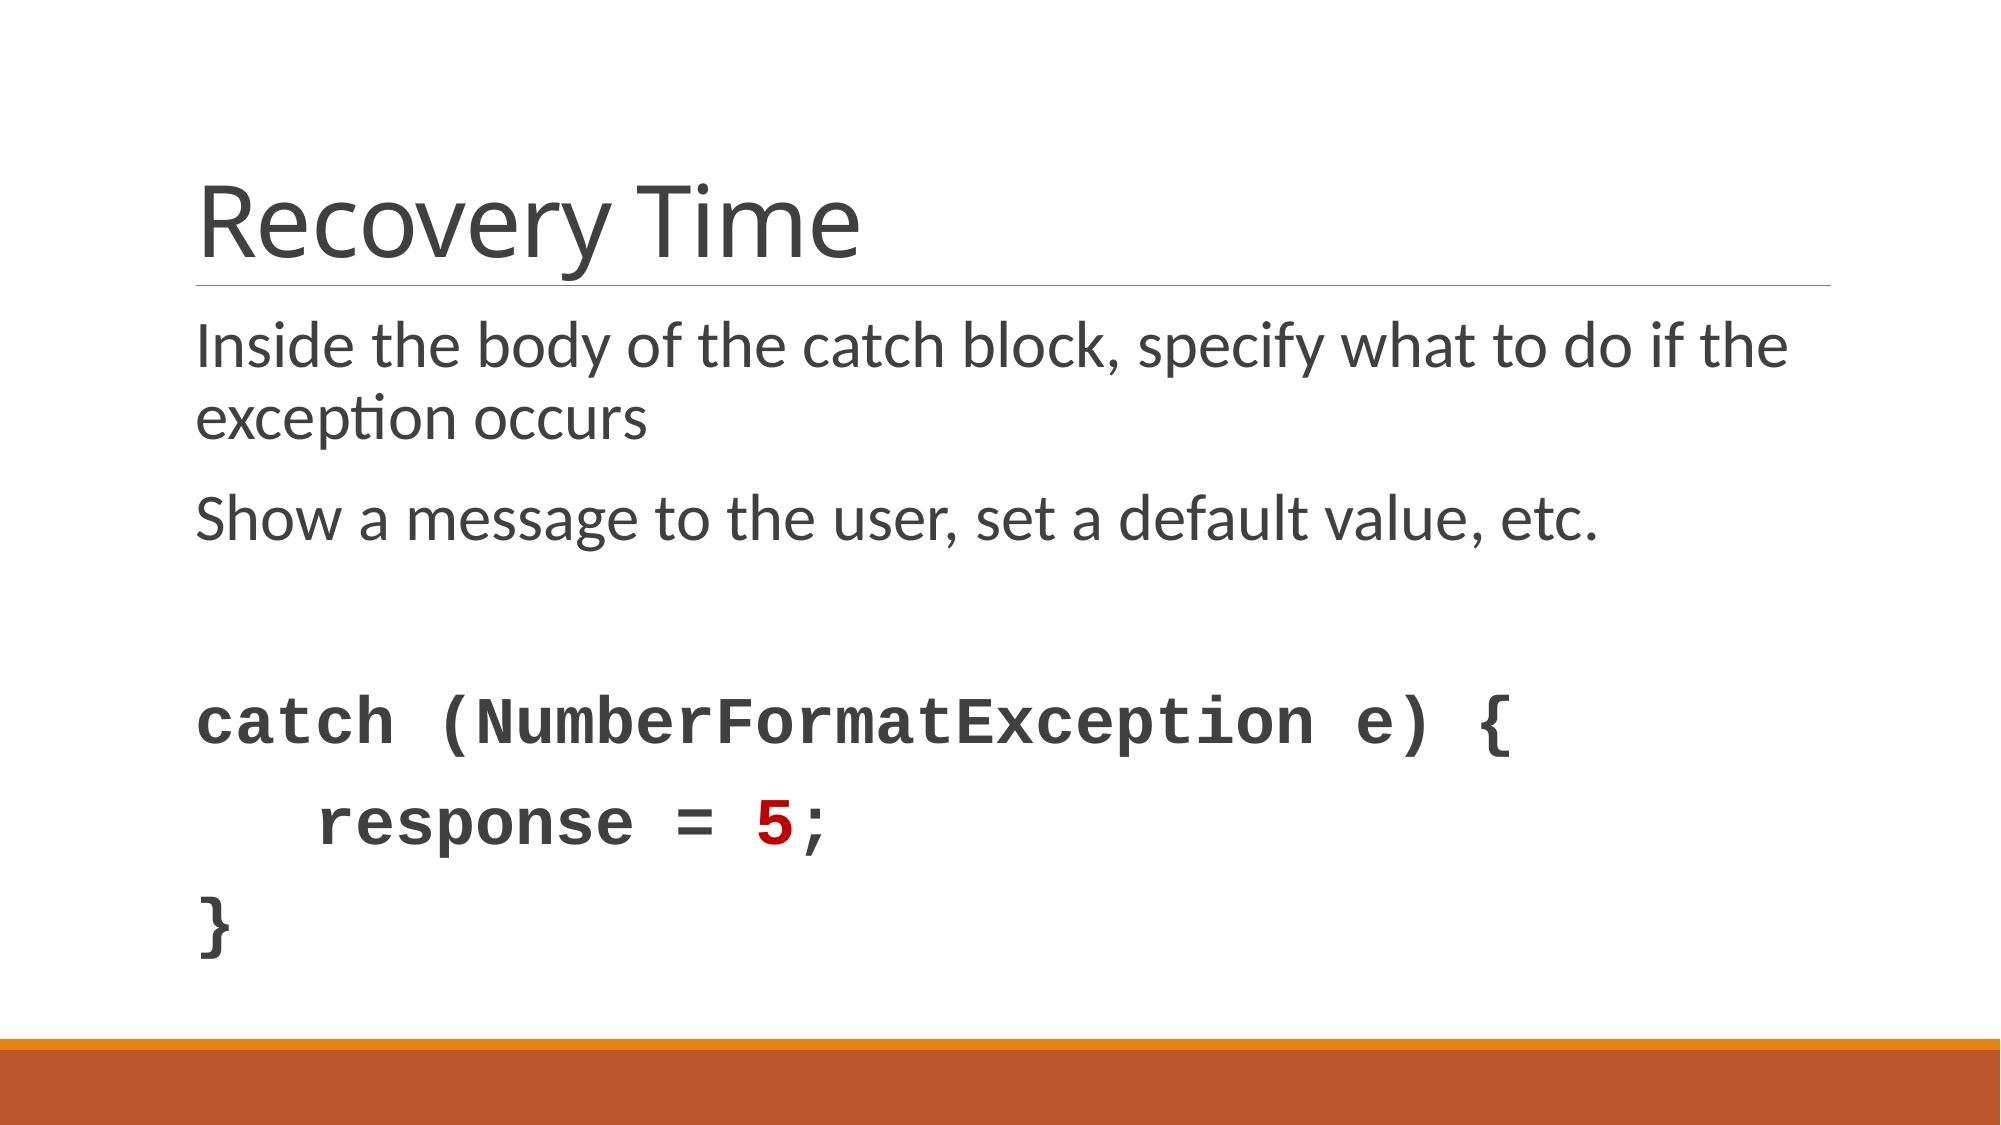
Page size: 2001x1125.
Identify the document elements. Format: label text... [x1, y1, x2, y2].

list Inside the body of the catch block, specify what to do if the exception occurs Show a message to the user, set a default value, etc. catch (NumberFormatException e) { response = 5; } [180, 302, 1830, 963]
title Recovery Time [180, 47, 1830, 285]
